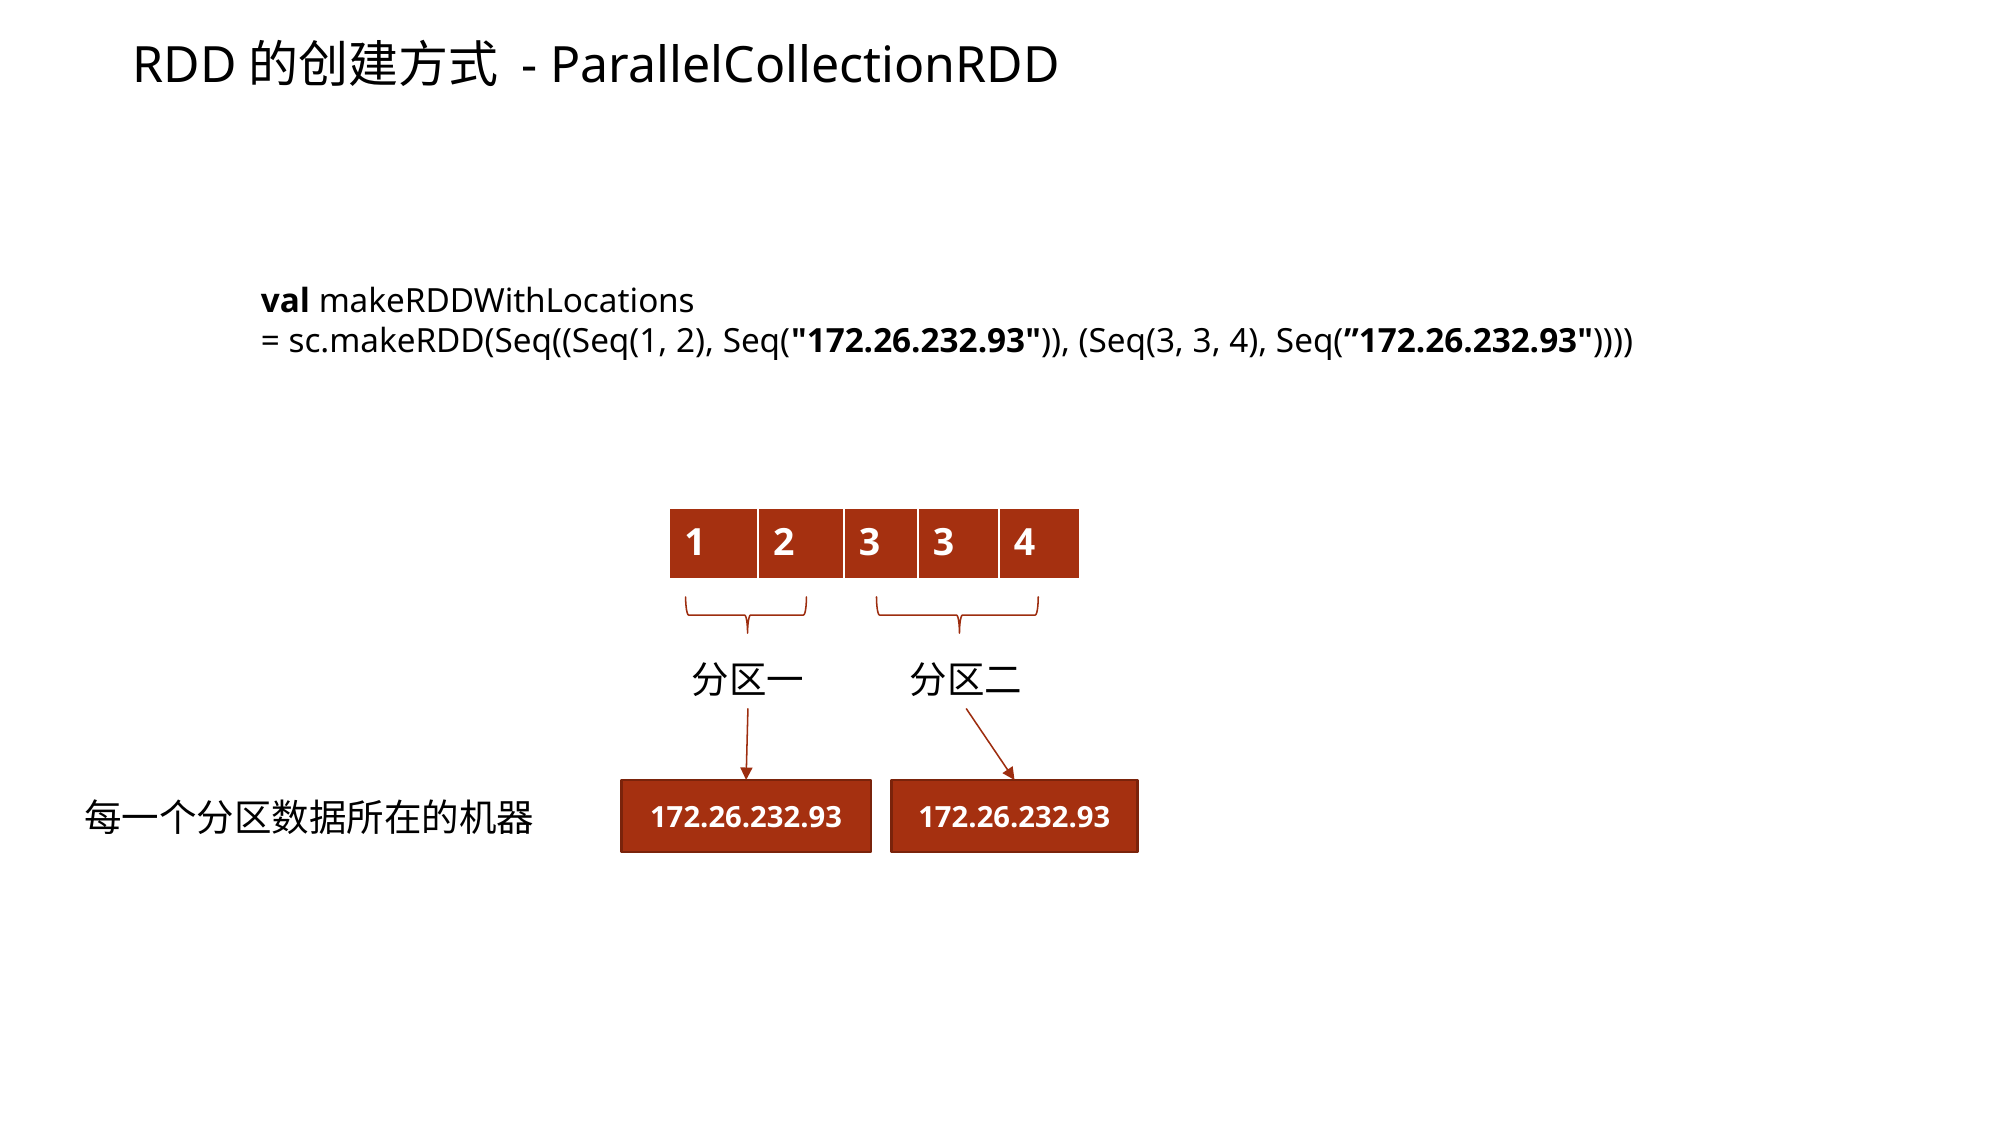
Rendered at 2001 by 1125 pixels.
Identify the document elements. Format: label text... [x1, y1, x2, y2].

text_box RDD的创建方式 - ParallelCollectionRDD [117, 25, 1076, 100]
text_box 172.26.232.93 [890, 779, 1139, 853]
text_box [875, 596, 1040, 634]
text_box 分区二 [895, 649, 1038, 709]
text_box 每一个分区数据所在的机器 [69, 786, 550, 846]
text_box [966, 709, 1015, 781]
text_box val makeRDDWithLocations = sc.makeRDD(Seq((Seq(1, 2), Seq("172.26.232.93")), (Seq(3, 3, 4), Seq(”172.26.232.93")))) [246, 272, 1649, 367]
table_header 3 [919, 509, 998, 578]
table_header 3 [845, 509, 917, 578]
table_header 4 [1000, 509, 1079, 578]
table_header 2 [759, 509, 843, 578]
text_box 172.26.232.93 [620, 779, 872, 853]
table_header 1 [670, 509, 757, 578]
text_box [684, 596, 808, 634]
text_box 分区一 [676, 649, 820, 709]
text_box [745, 709, 749, 781]
